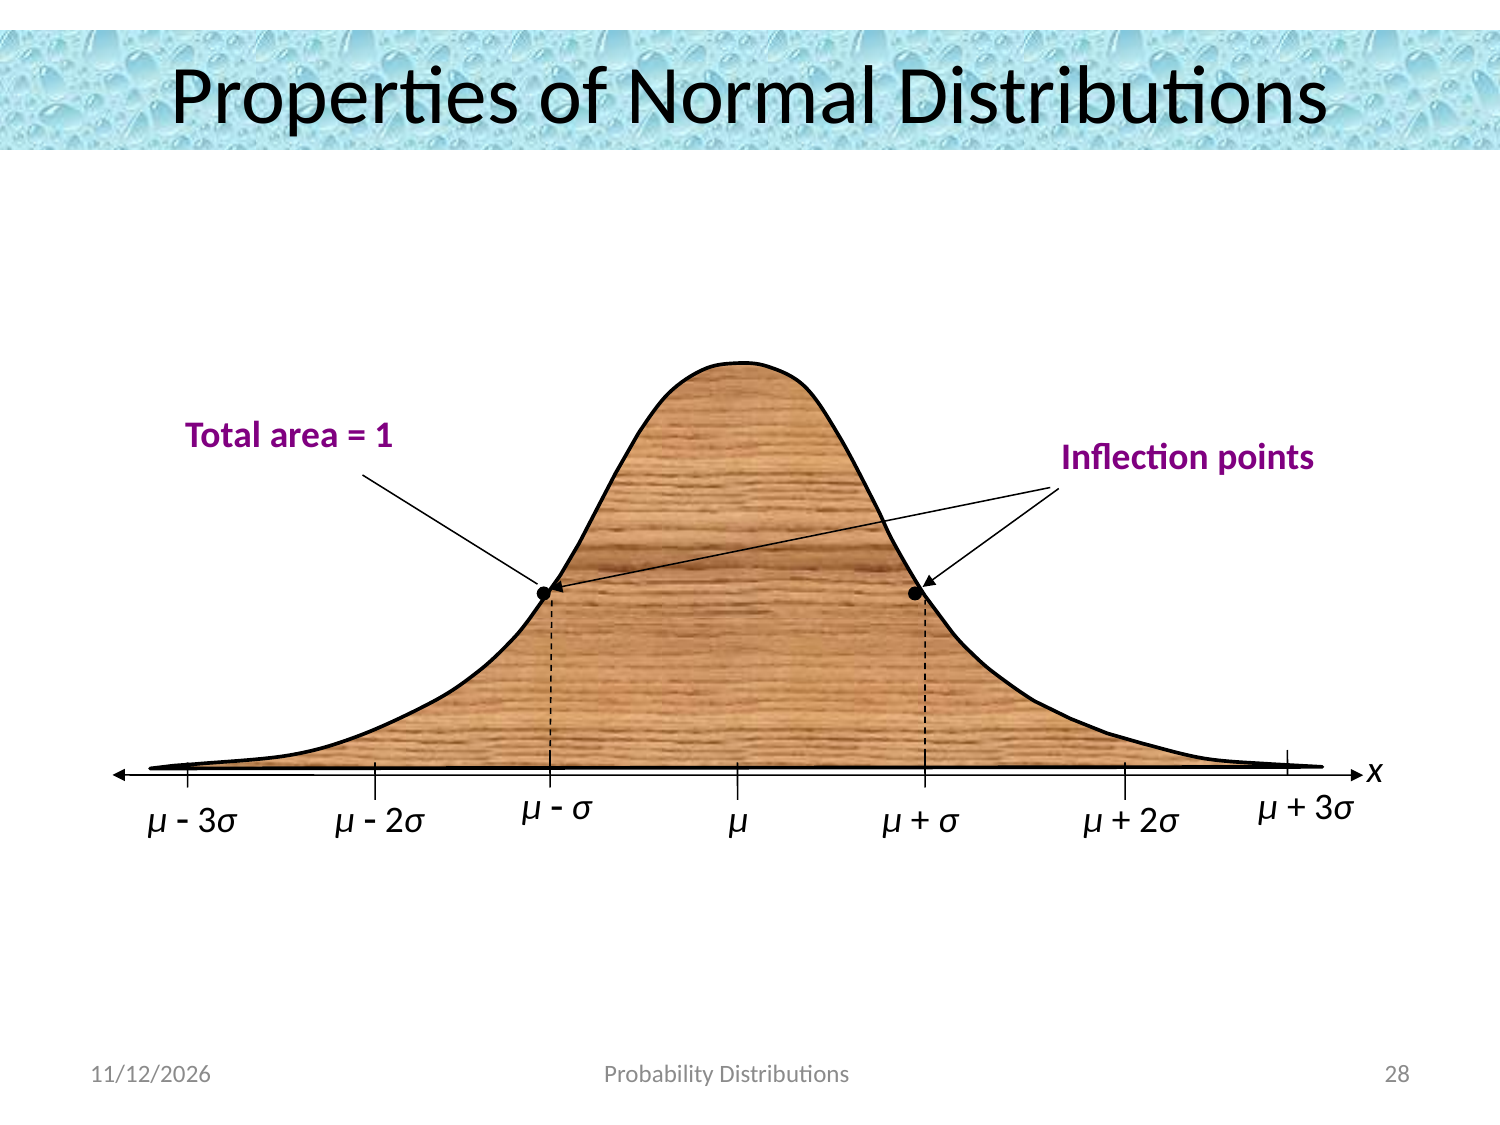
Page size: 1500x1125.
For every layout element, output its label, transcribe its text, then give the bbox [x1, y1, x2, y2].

text_box μ  σ [507, 774, 607, 835]
text_box μ + 2σ [1068, 787, 1194, 848]
text_box [645, 362, 832, 423]
title Properties of Normal Distributions [0, 30, 1500, 150]
slide_number 28 [1074, 1042, 1425, 1103]
footer Probability Distributions [512, 1042, 988, 1103]
text_box μ [714, 787, 764, 848]
text_box [188, 607, 1287, 769]
text_box μ  2σ [320, 787, 440, 848]
text_box [112, 768, 187, 782]
slide_number 31-May-18 [75, 1042, 425, 1103]
text_box x [1352, 737, 1399, 798]
text_box [150, 764, 187, 769]
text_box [537, 424, 1393, 600]
text_box μ  3σ [132, 787, 252, 848]
text_box μ + 3σ [1243, 774, 1369, 835]
text_box μ + σ [867, 787, 974, 848]
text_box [112, 402, 538, 585]
